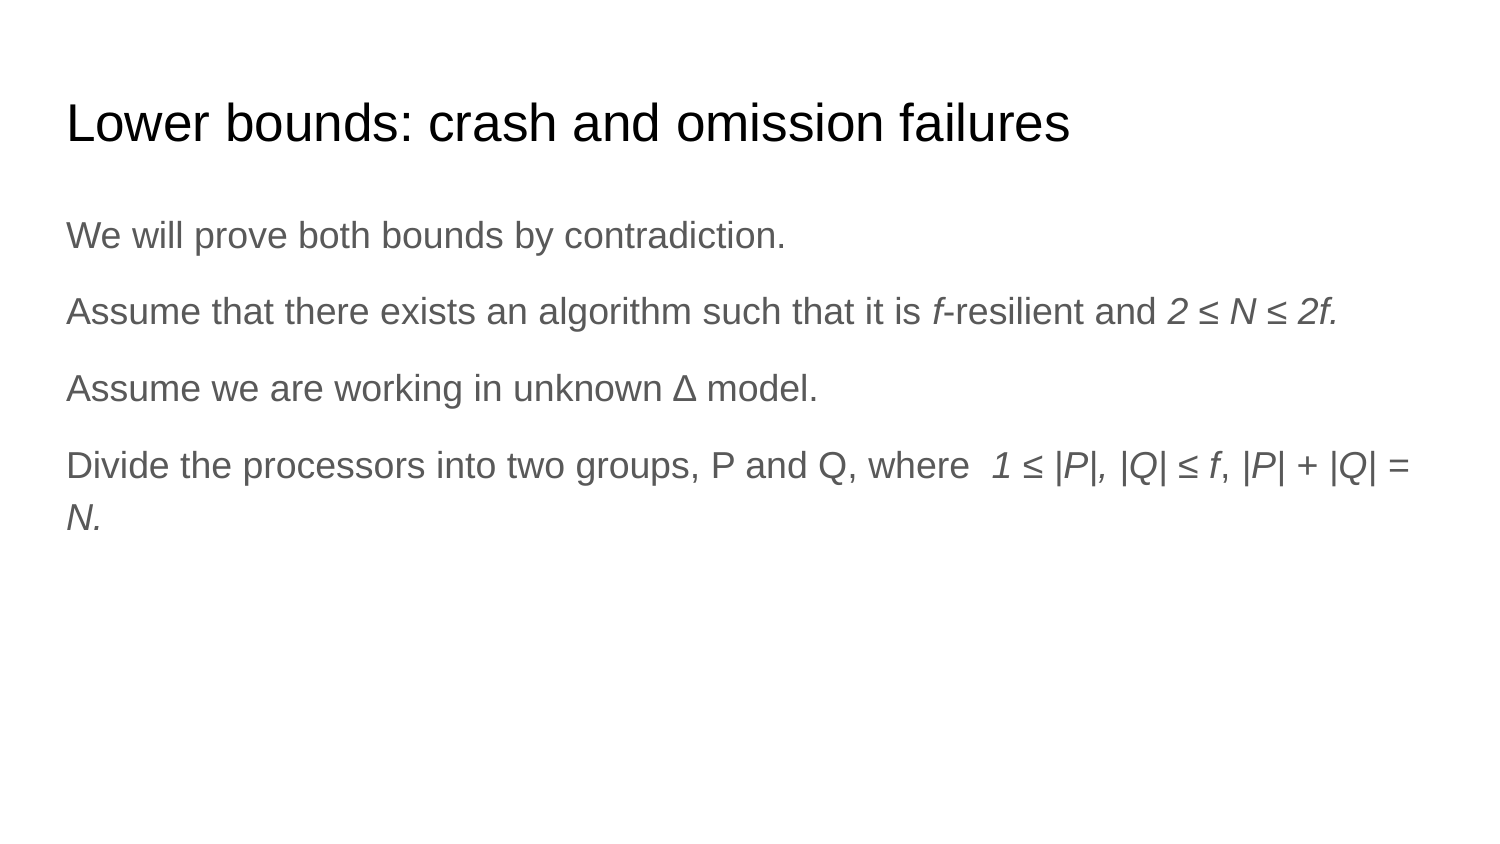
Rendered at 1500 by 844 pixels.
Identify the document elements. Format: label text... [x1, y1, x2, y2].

title Lower bounds: crash and omission failures [51, 72, 1449, 167]
list We will prove both bounds by contradiction. Assume that there exists an algorithm such that it is f-resilient and 2 ≤ N ≤ 2f. Assume we are working in unknown ∆ model. Divide the processors into two groups, P and Q, where 1 ≤ |P|, |Q| ≤ f, |P| + |Q| = N. [51, 189, 1449, 750]
